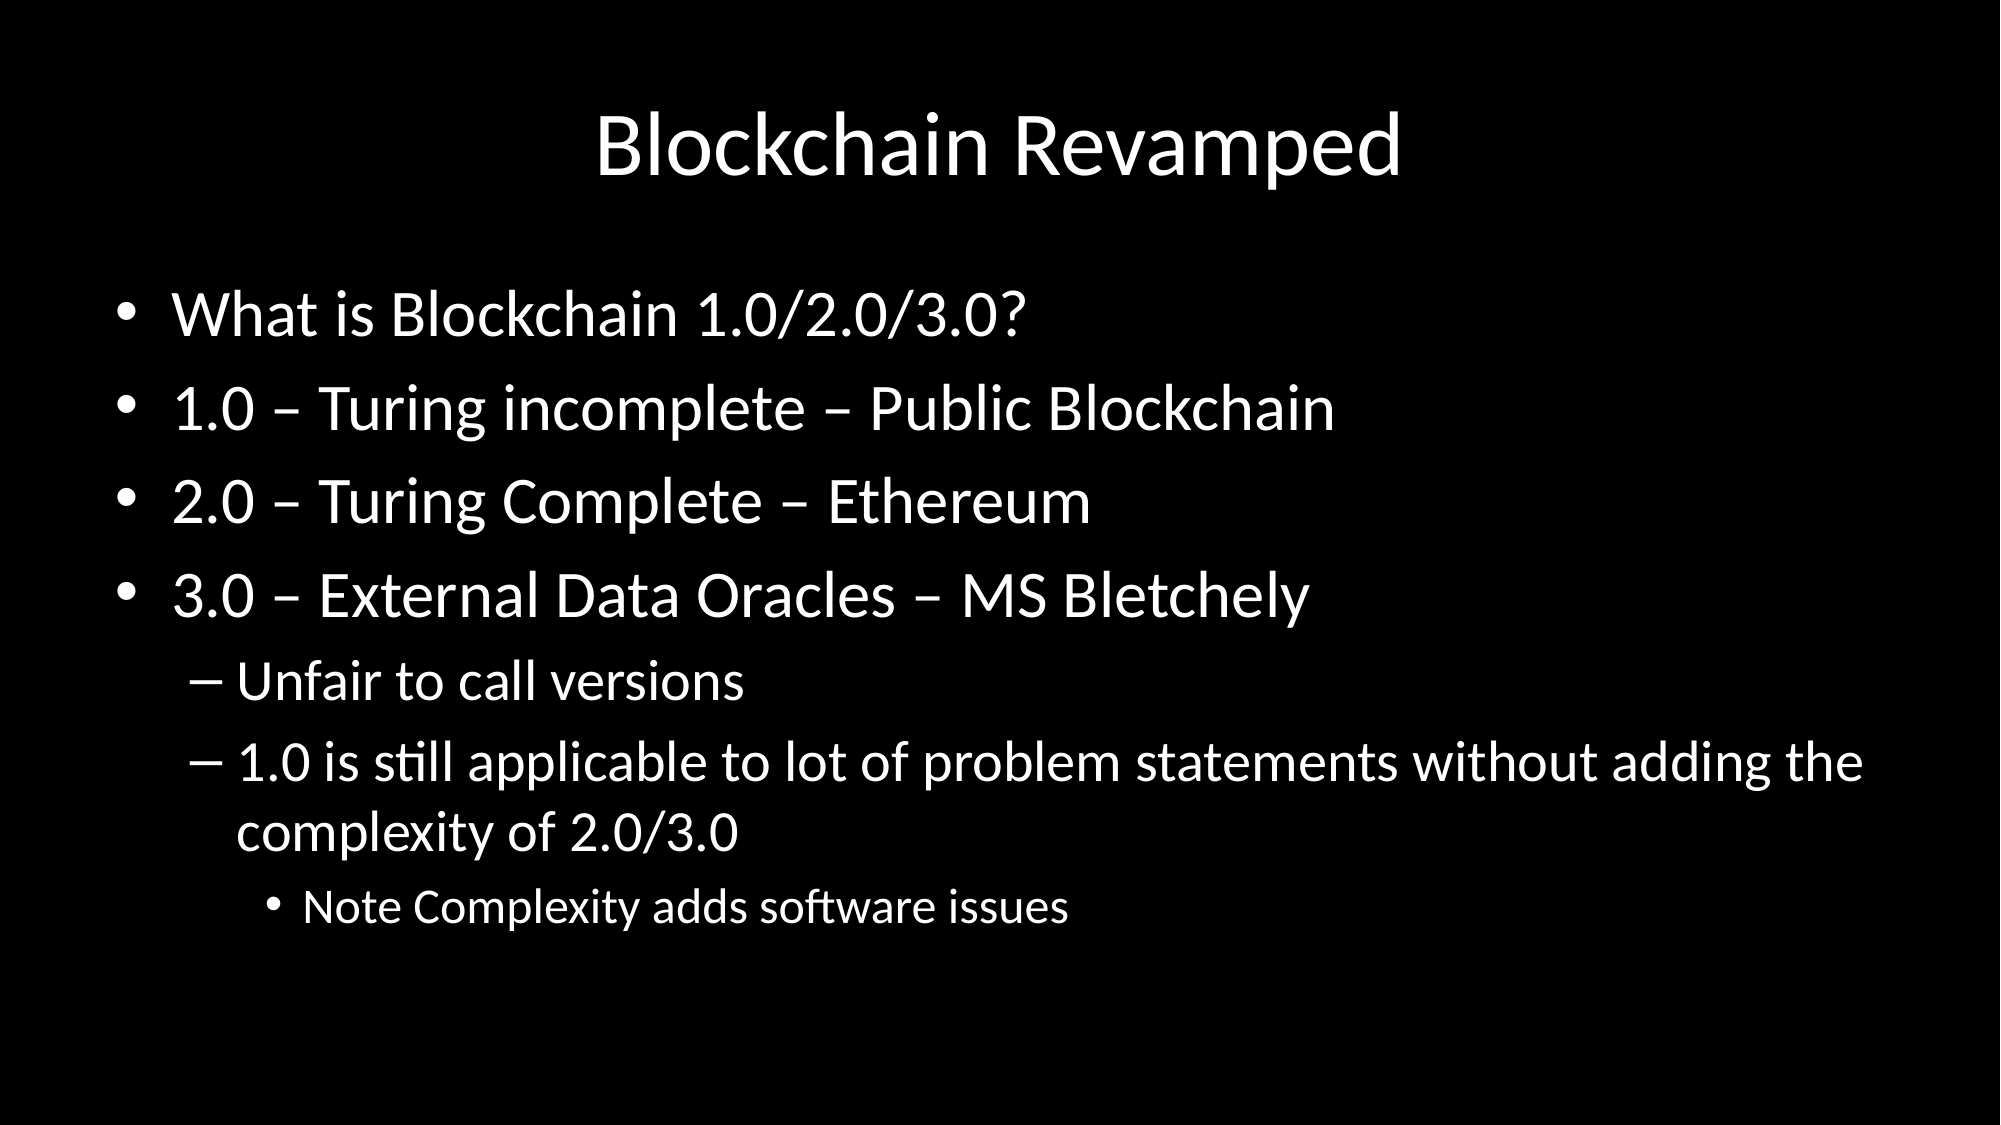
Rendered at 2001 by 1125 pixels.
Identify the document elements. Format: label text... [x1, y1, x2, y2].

title Blockchain Revamped [99, 45, 1900, 233]
list What is Blockchain 1.0/2.0/3.0? 1.0 – Turing incomplete – Public Blockchain 2.0 – Turing Complete – Ethereum 3.0 – External Data Oracles – MS Bletchely Unfair to call versions 1.0 is still applicable to lot of problem statements without adding the complexity of 2.0/3.0 Note Complexity adds software issues [99, 262, 1900, 1005]
